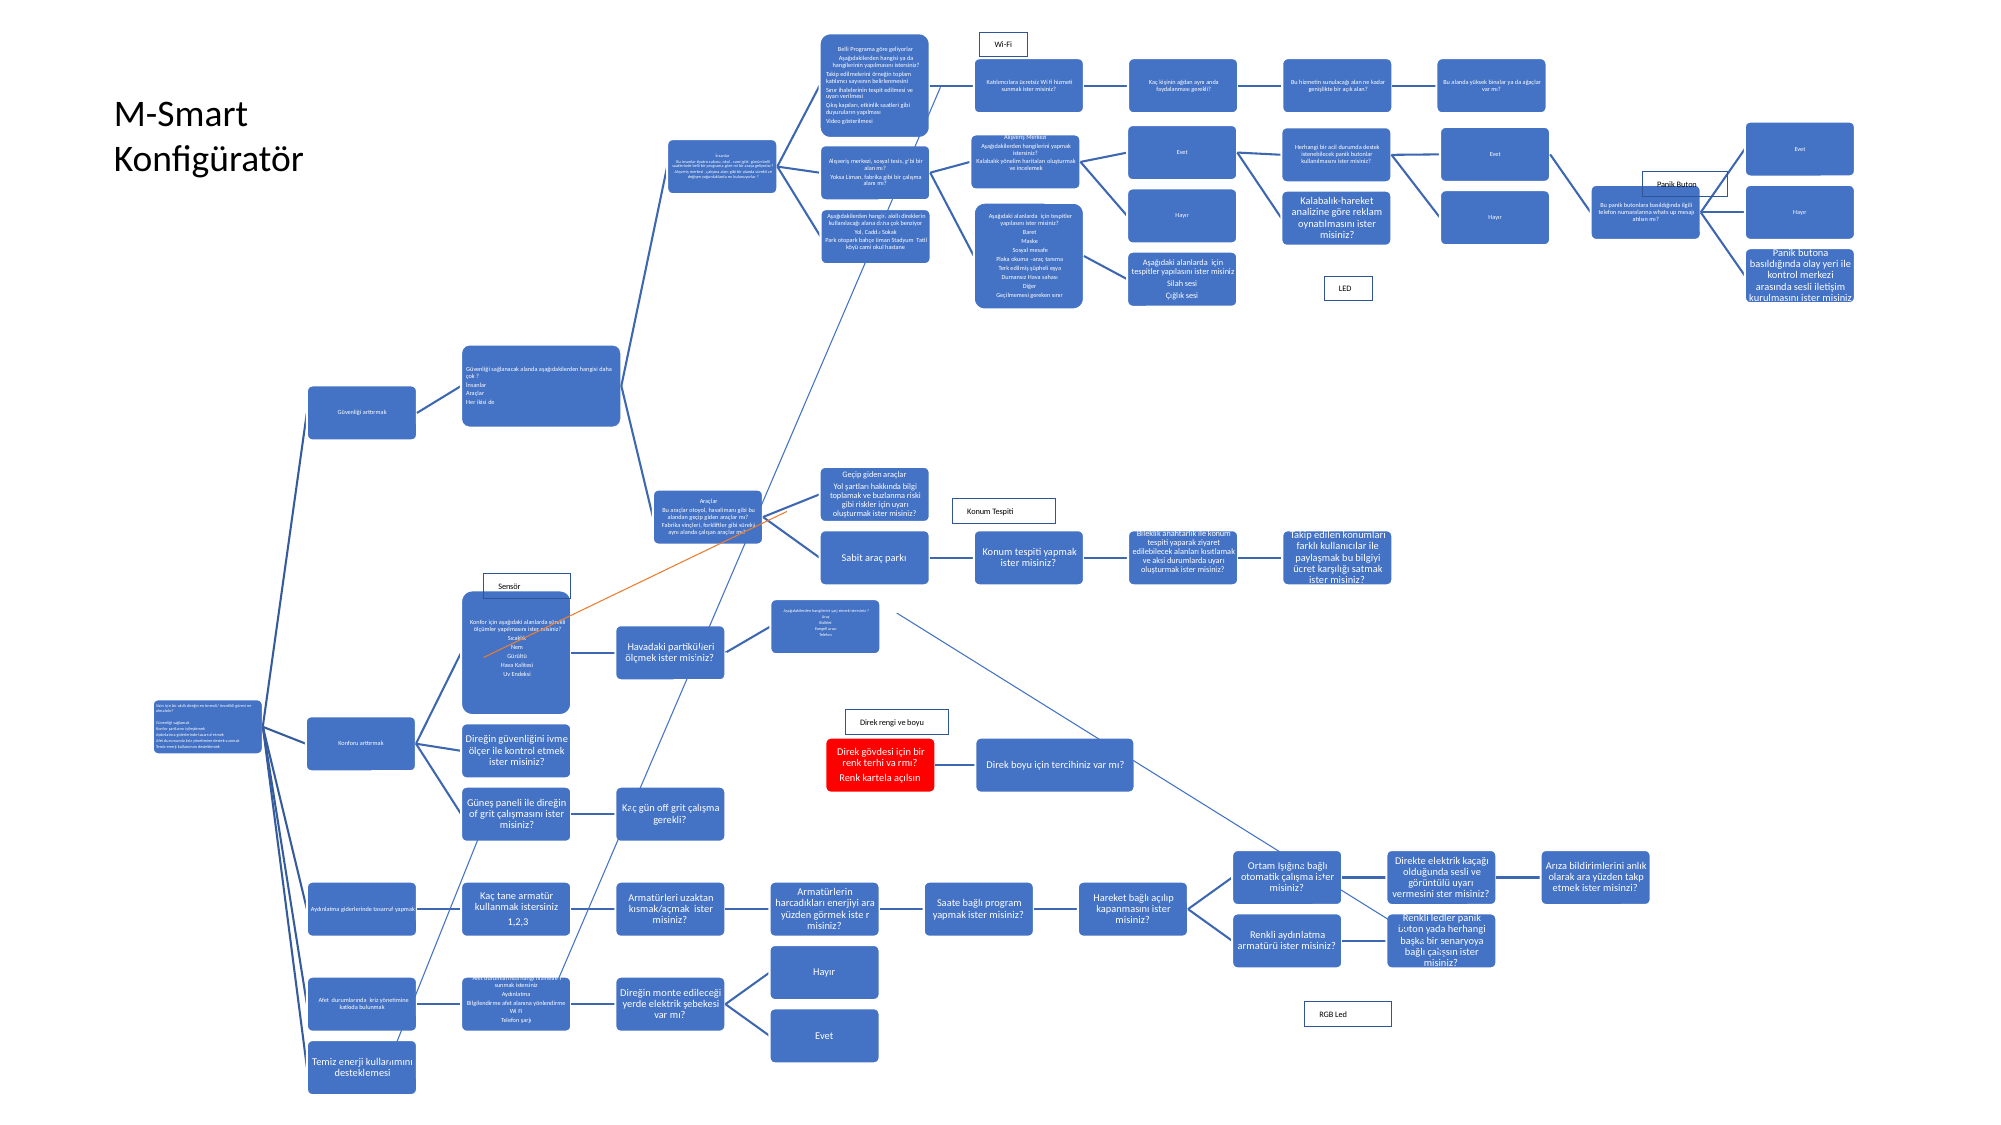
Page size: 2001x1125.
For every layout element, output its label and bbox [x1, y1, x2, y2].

list [57, 32, 1950, 1097]
text_box [483, 511, 787, 658]
text_box [554, 87, 941, 989]
text_box [387, 815, 488, 1066]
text_box [896, 613, 1450, 958]
